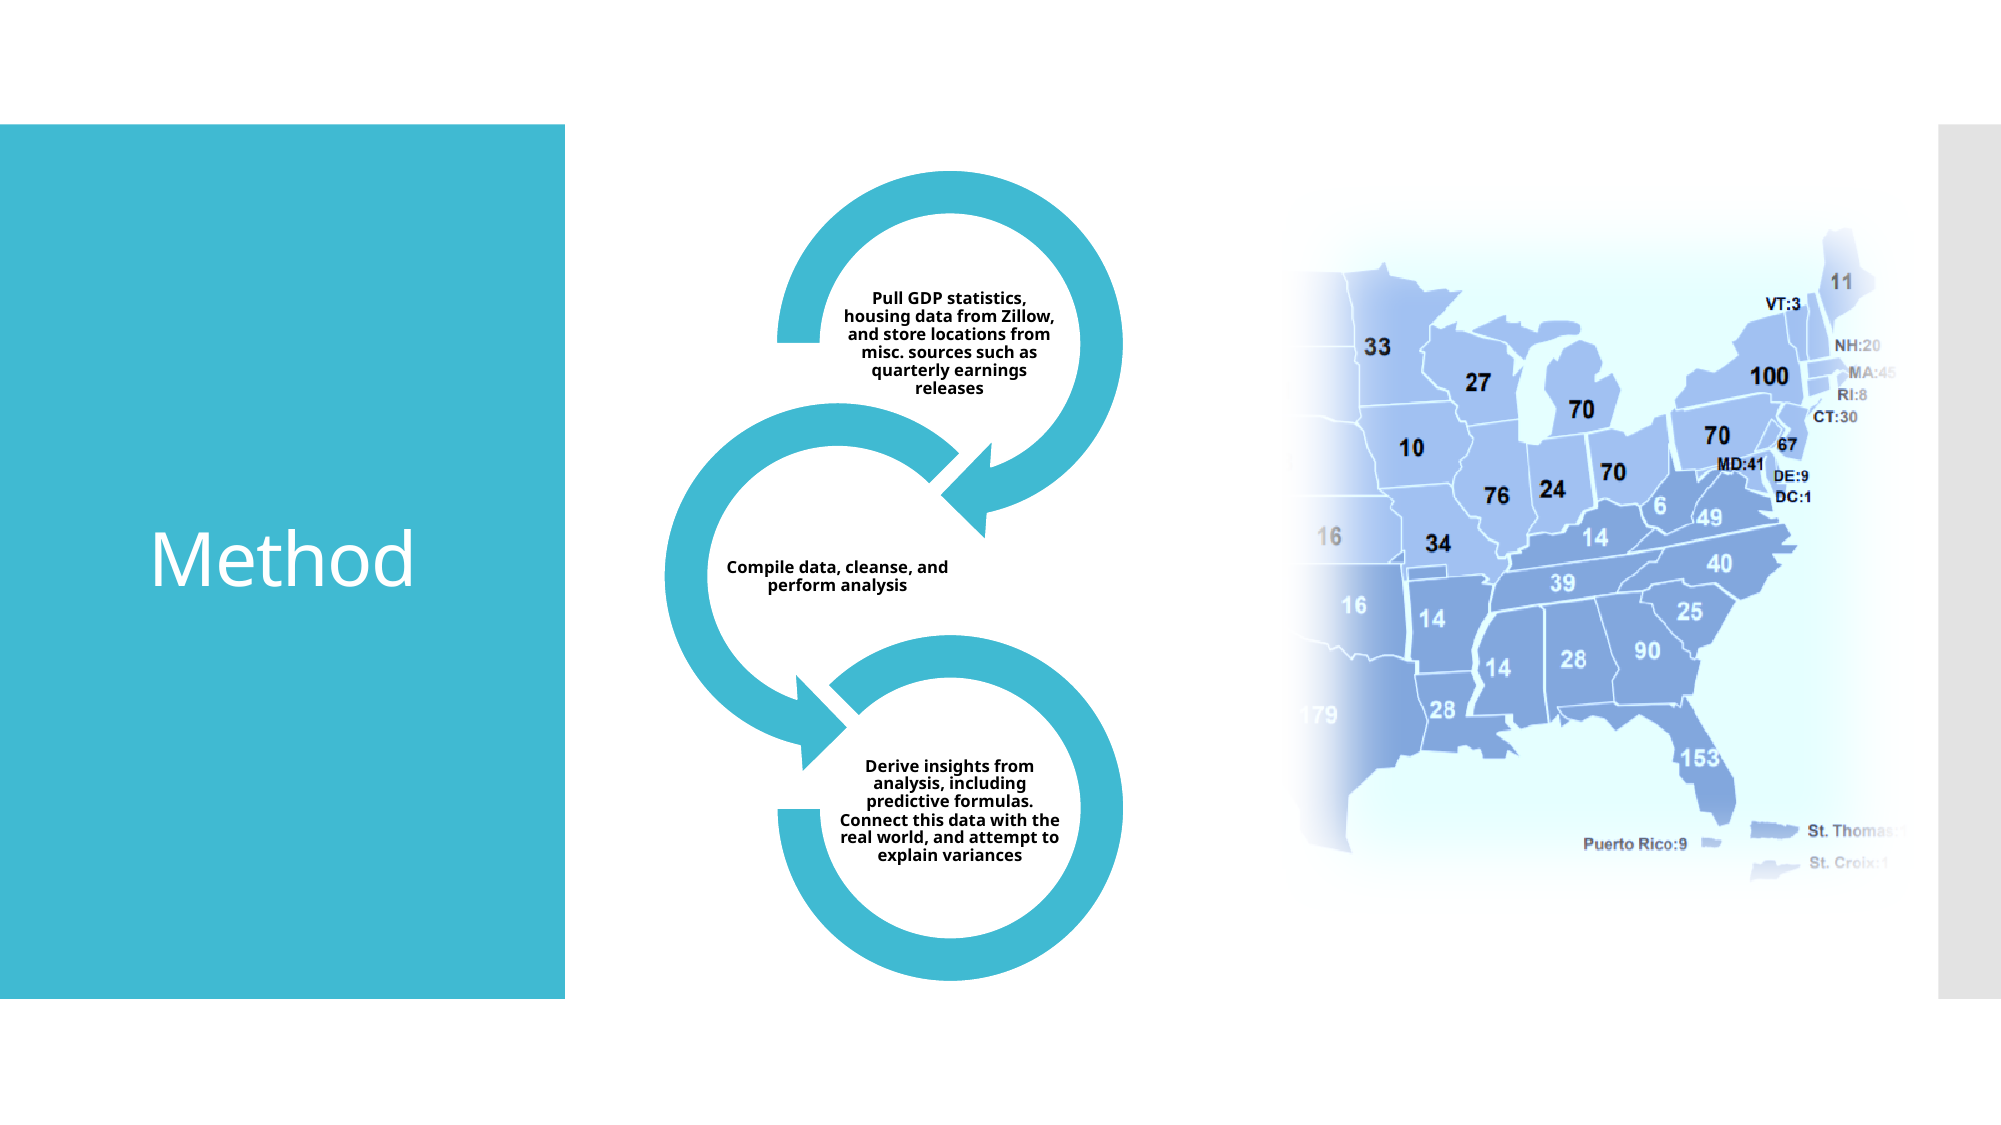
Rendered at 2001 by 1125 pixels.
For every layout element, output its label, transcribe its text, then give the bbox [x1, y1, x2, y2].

picture [1280, 184, 1915, 916]
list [293, 141, 1495, 982]
title Method [41, 184, 293, 940]
